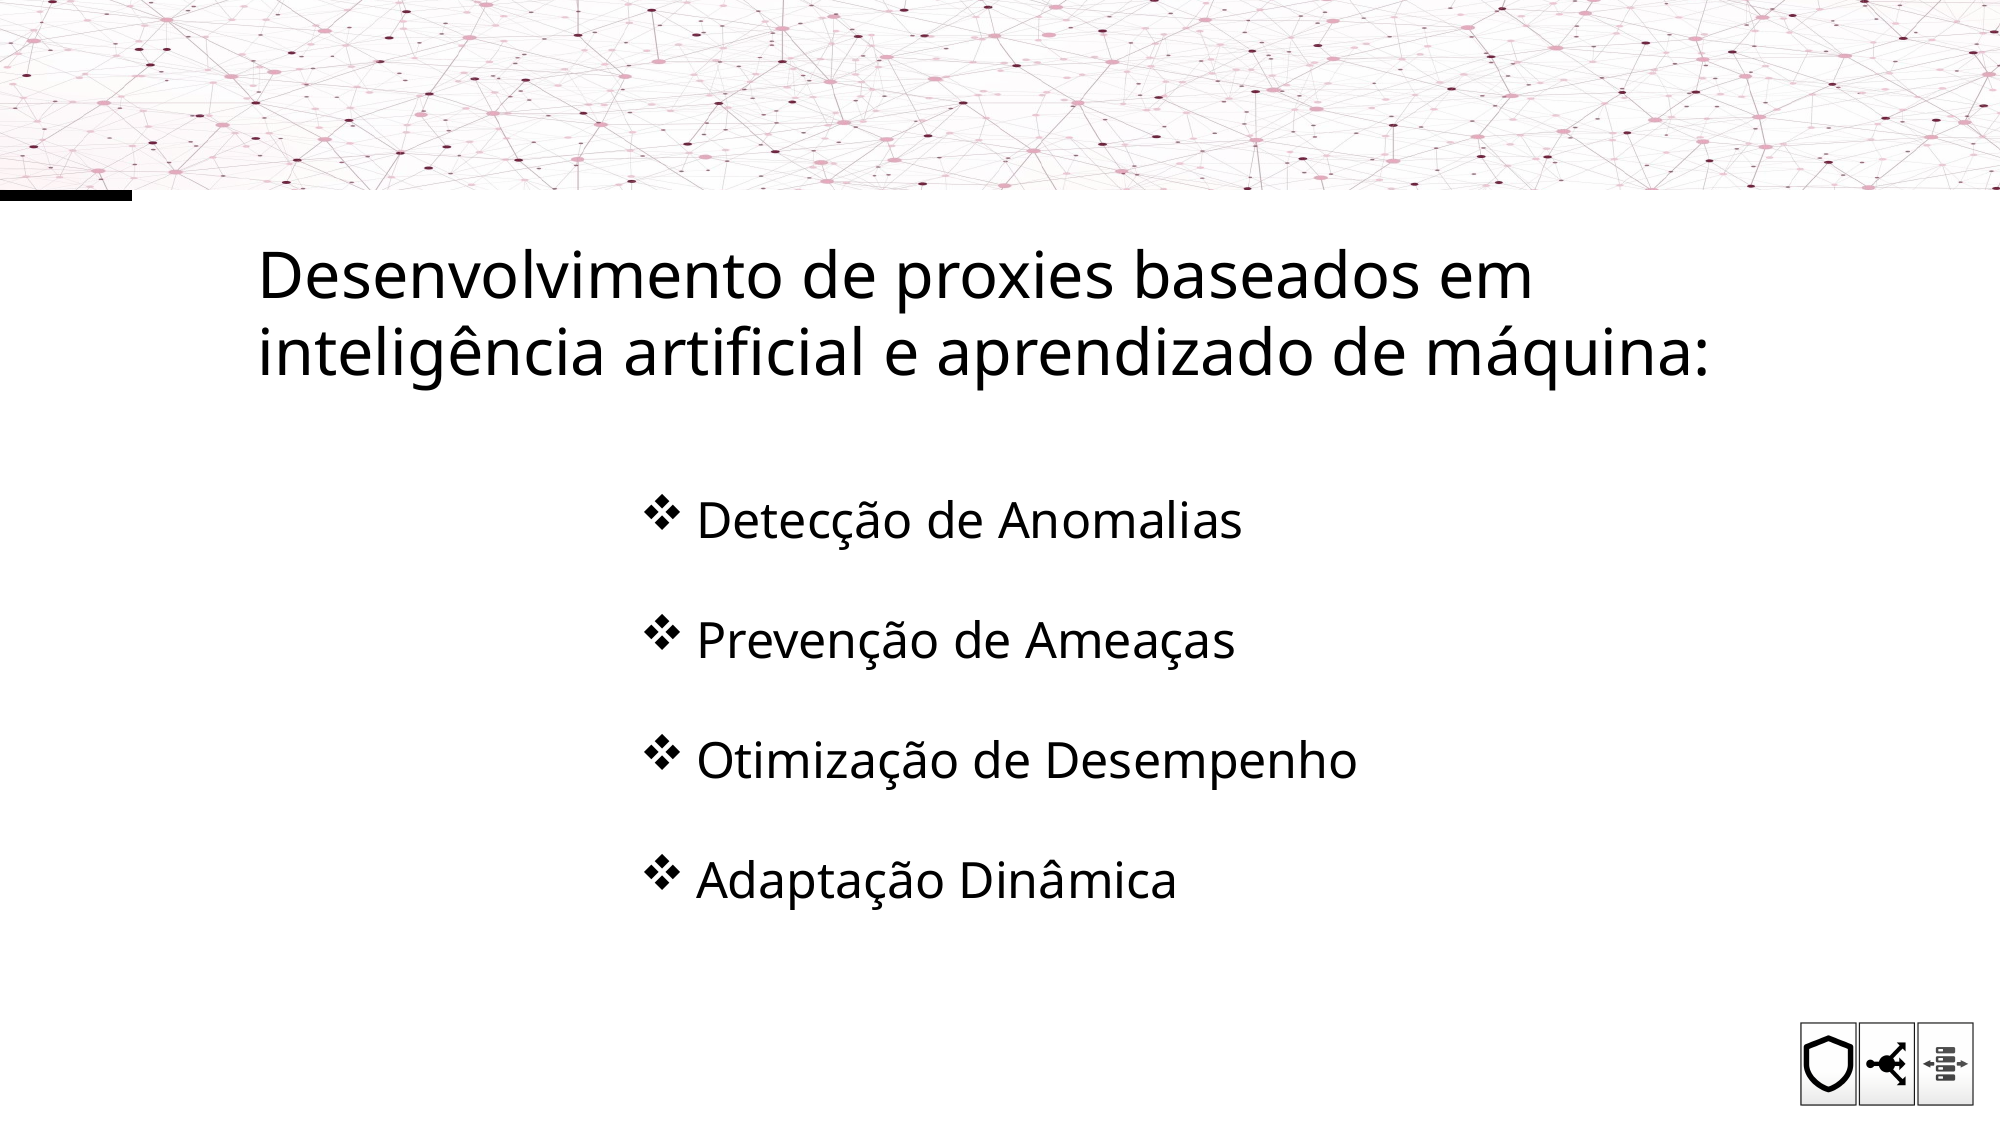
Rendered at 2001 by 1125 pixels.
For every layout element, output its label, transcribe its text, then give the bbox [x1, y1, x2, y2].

picture [0, 0, 2000, 190]
picture [1800, 1021, 1974, 1106]
text_box Detecção de Anomalias Prevenção de Ameaças Otimização de Desempenho Adaptação Dinâmica [624, 421, 1734, 977]
text_box Desenvolvimento de proxies baseados em inteligência artificial e aprendizado de máquina: [243, 226, 1756, 396]
